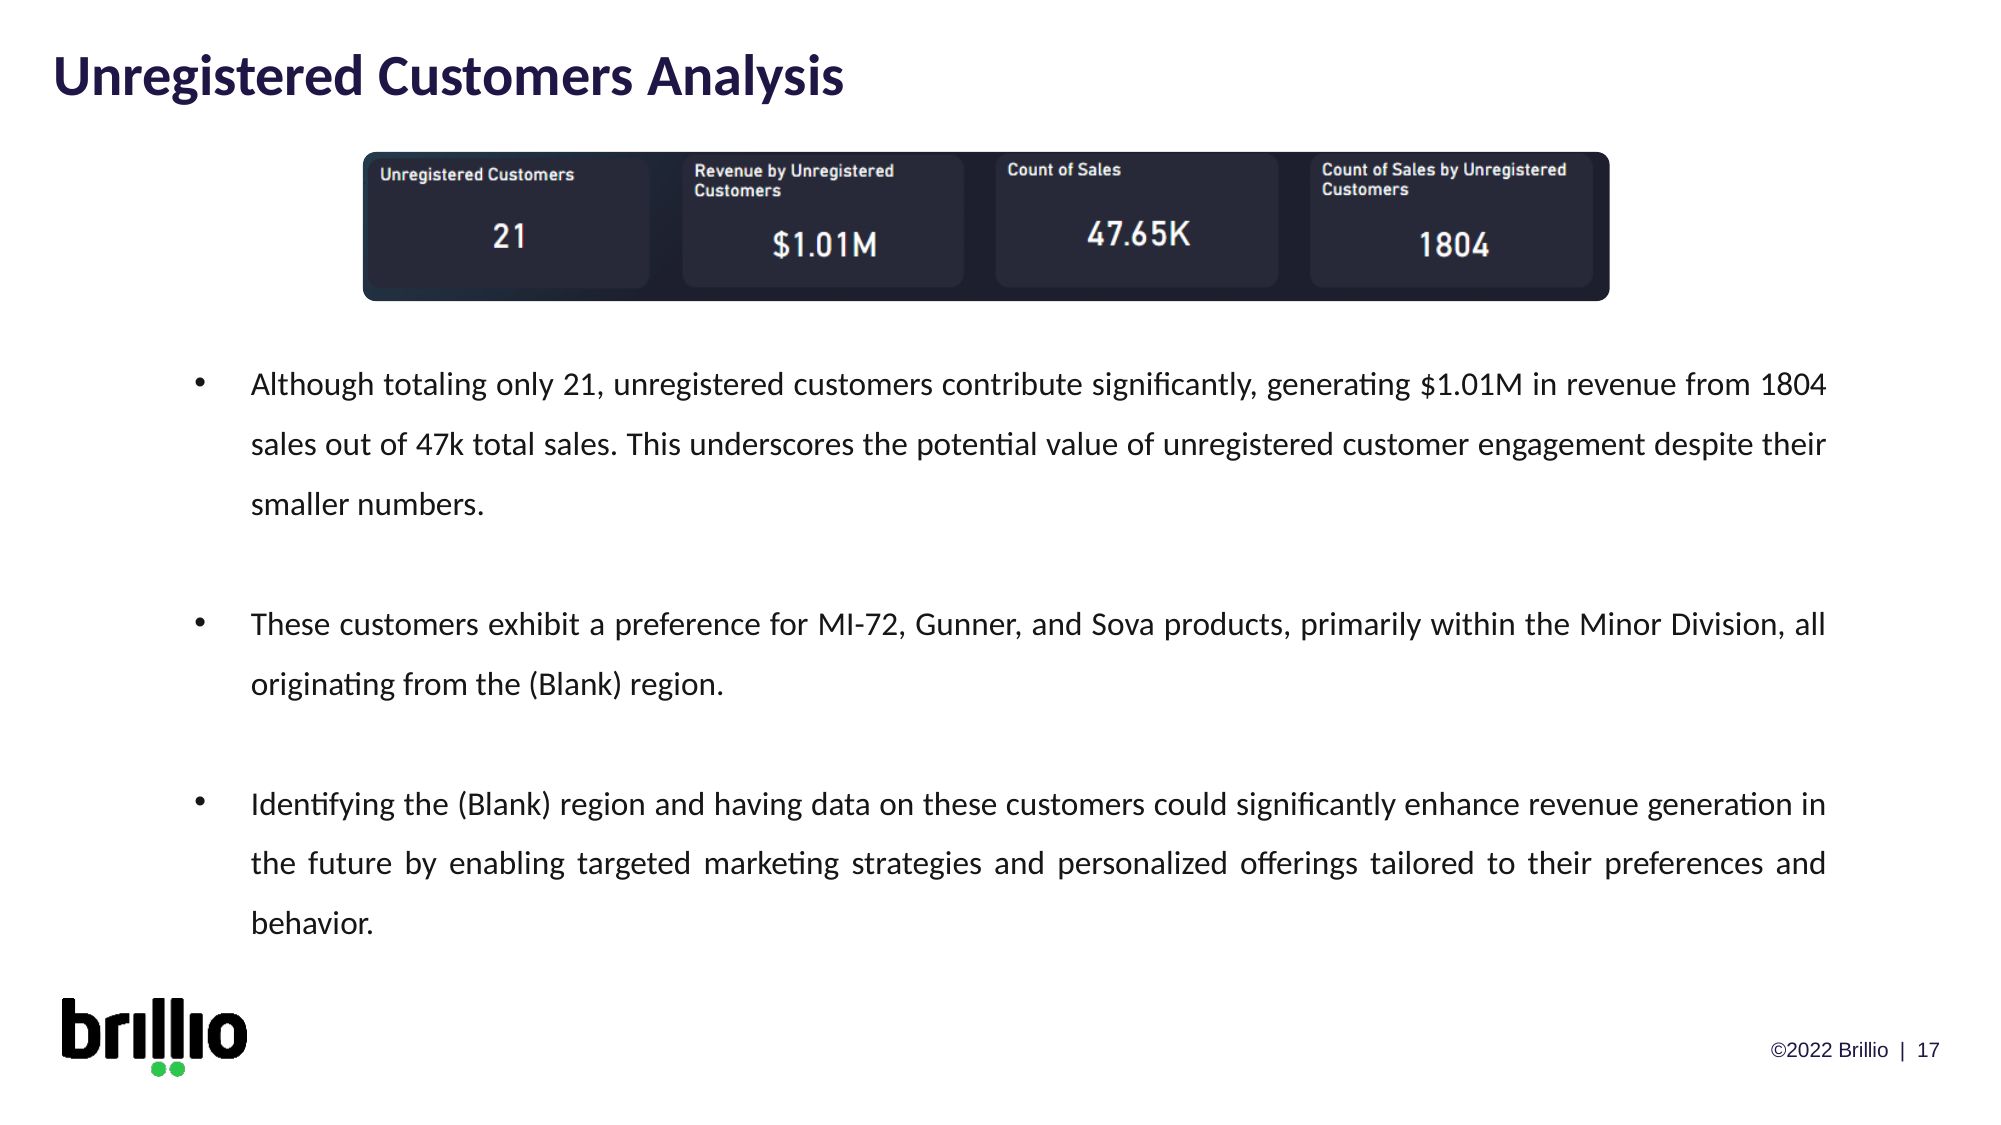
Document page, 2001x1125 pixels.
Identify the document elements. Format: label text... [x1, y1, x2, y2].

picture [62, 998, 247, 1077]
picture [362, 151, 1610, 302]
text_box Unregistered Customers Analysis [38, 29, 943, 115]
slide_number ©2022 Brillio | 17 [1616, 1019, 1940, 1062]
text_box Although totaling only 21, unregistered customers contribute significantly, generating $1.01M in revenue from 1804 sales out of 47k total sales. This underscores the potential value of unregistered customer engagement despite their smaller numbers. These customers exhibit a preference for MI-72, Gunner, and Sova products, primarily within the Minor Division, all originating from the (Blank) region. Identifying the (Blank) region and having data on these customers could significantly enhance revenue generation in the future by enabling targeted marketing strategies and personalized offerings tailored to their preferences and behavior. [179, 335, 1844, 1009]
